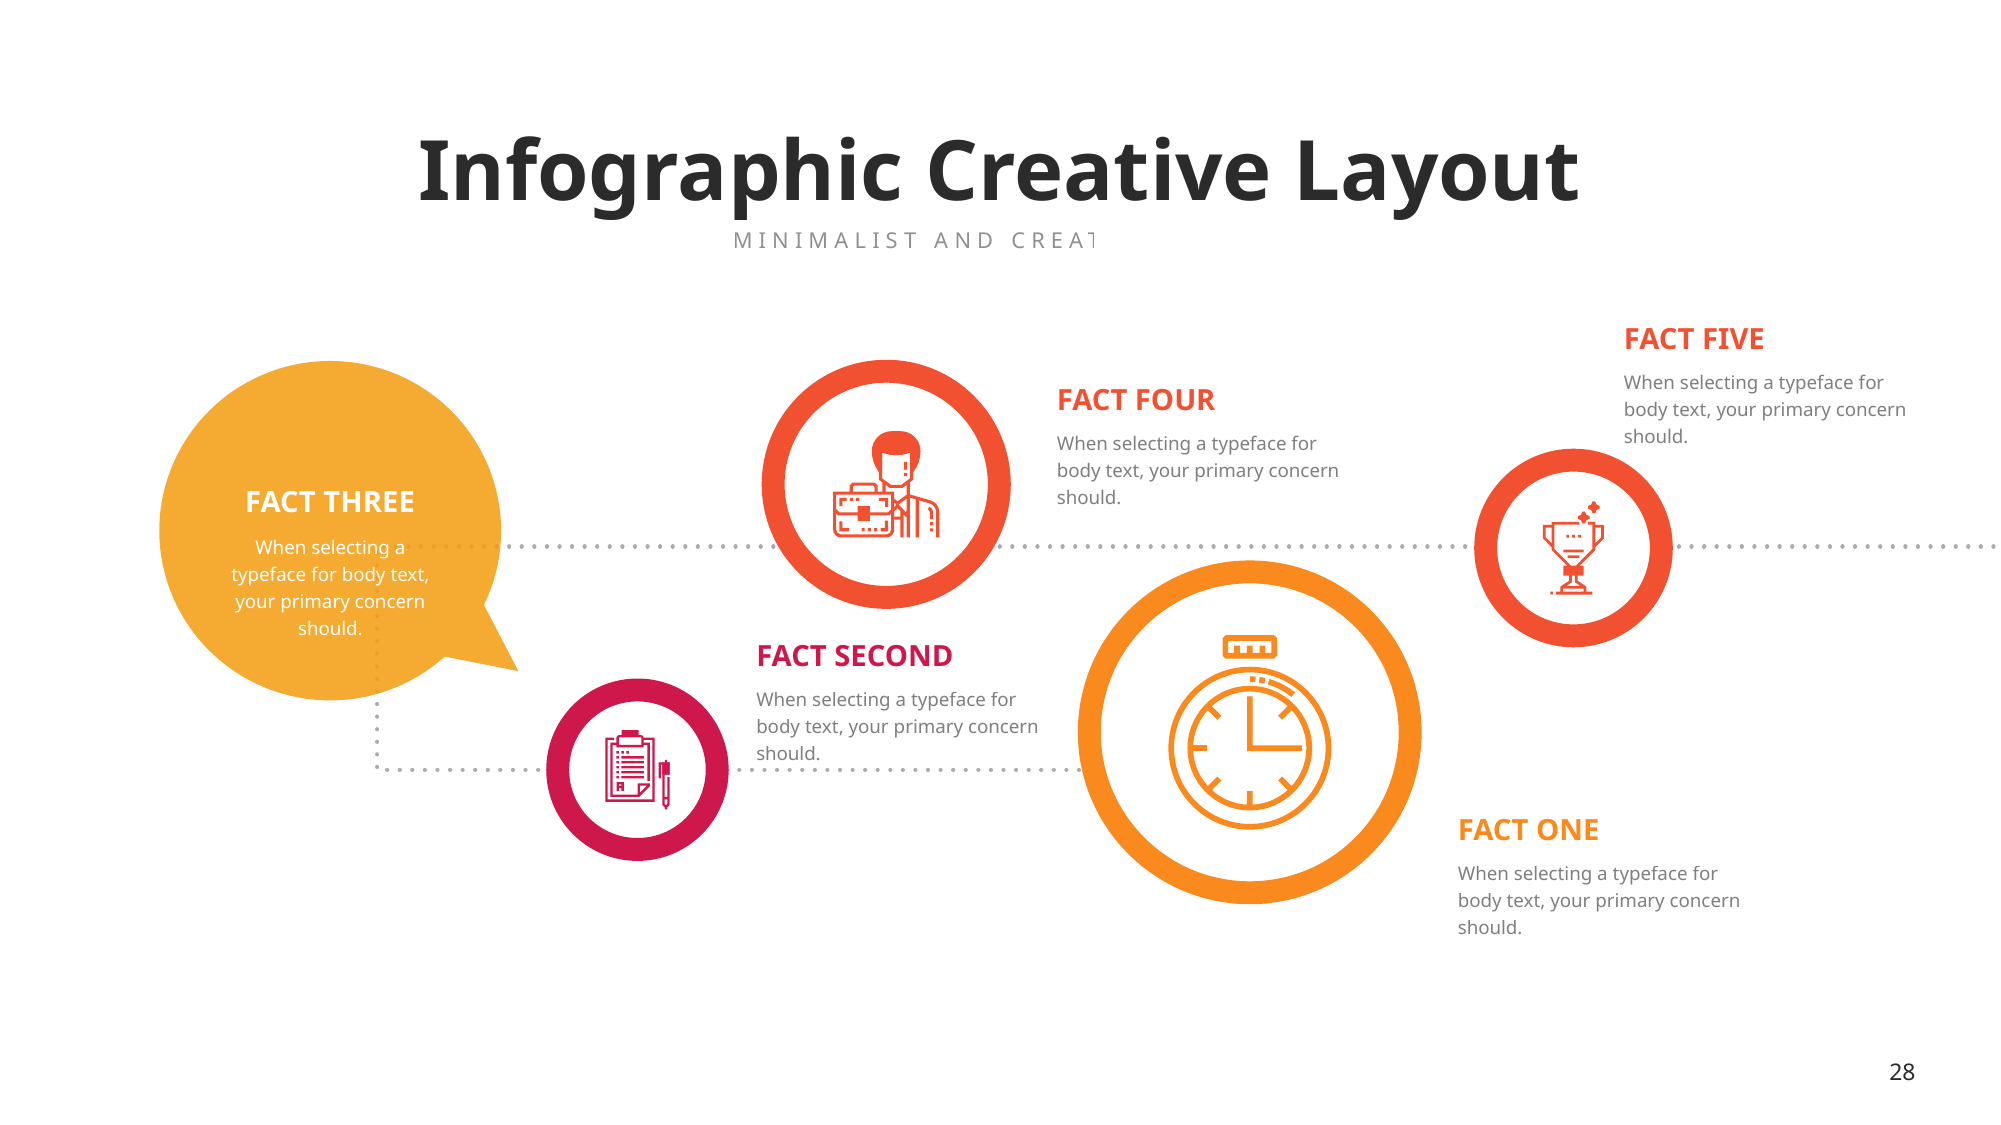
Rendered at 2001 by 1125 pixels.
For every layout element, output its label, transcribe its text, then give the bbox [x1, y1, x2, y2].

text_box [186, 622, 519, 701]
text_box [1089, 571, 1411, 893]
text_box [1542, 501, 1604, 595]
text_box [1443, 808, 1782, 920]
text_box [773, 371, 1000, 598]
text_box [605, 730, 670, 810]
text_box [161, 479, 500, 622]
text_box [1042, 377, 1381, 490]
text_box MINIMALIST AND CREATIVE THEME [718, 223, 1282, 261]
text_box [377, 546, 1994, 770]
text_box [833, 431, 940, 538]
text_box Infographic Creative Layout [137, 120, 1863, 223]
text_box [1485, 460, 1662, 636]
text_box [1168, 635, 1332, 830]
text_box [557, 689, 718, 850]
text_box [167, 360, 493, 479]
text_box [1609, 316, 1948, 429]
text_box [741, 634, 1080, 746]
